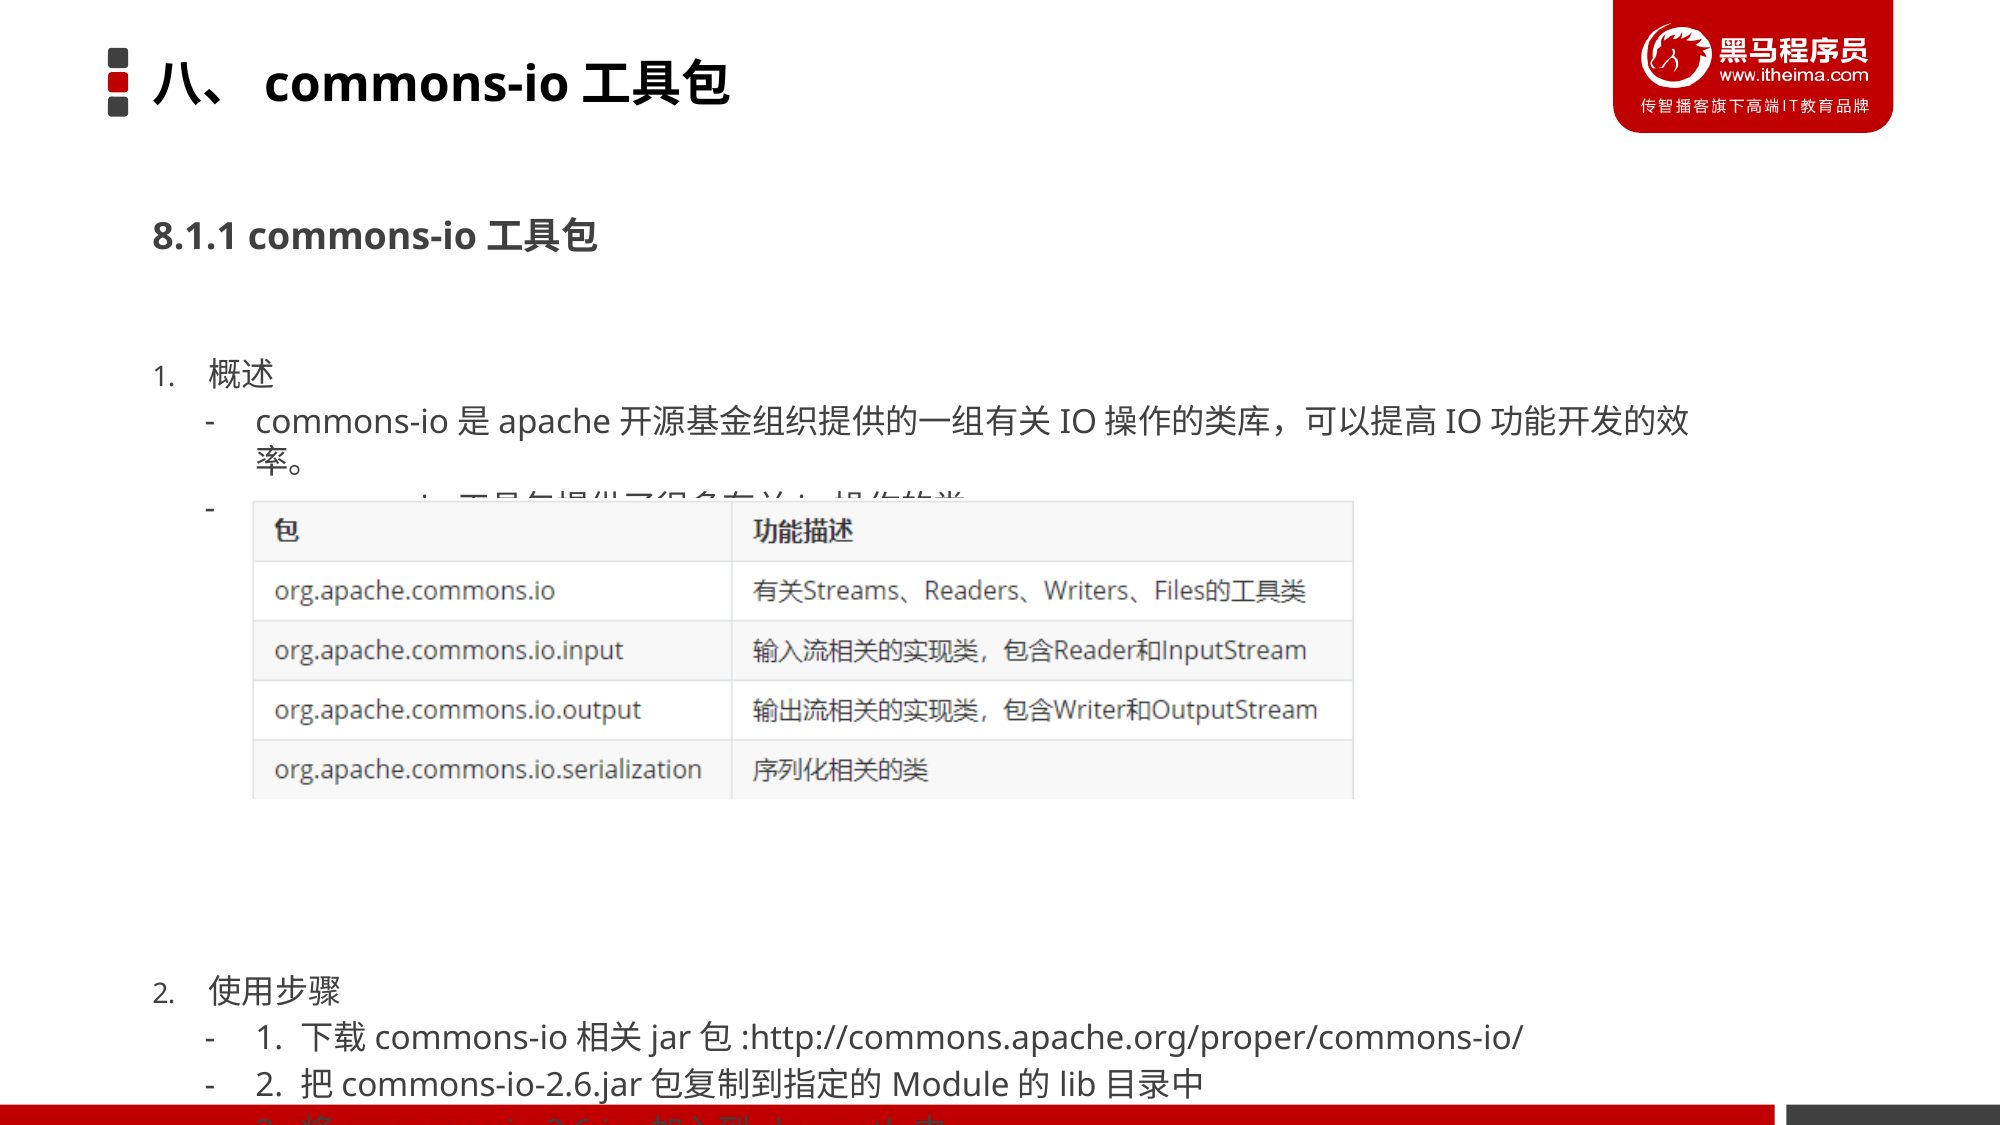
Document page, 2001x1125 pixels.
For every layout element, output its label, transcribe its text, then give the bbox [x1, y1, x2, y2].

list 8.1.1 commons-io工具包 [137, 192, 1753, 277]
list 概述 commons-io是apache开源基金组织提供的一组有关IO操作的类库，可以提高IO功能开发的效率。 commons-io工具包提供了很多有关io操作的类 使用步骤 1. 下载commons-io相关jar包:http://commons.apache.org/proper/commons-io/ 2. 把commons-io-2.6.jar包复制到指定的Module的lib目录中 3. 将commons-io-2.6.jar加入到classpath中 [137, 326, 1753, 1019]
picture [1616, 11, 1894, 125]
picture [248, 497, 1354, 799]
title 八、commons-io工具包 [137, 38, 1577, 124]
